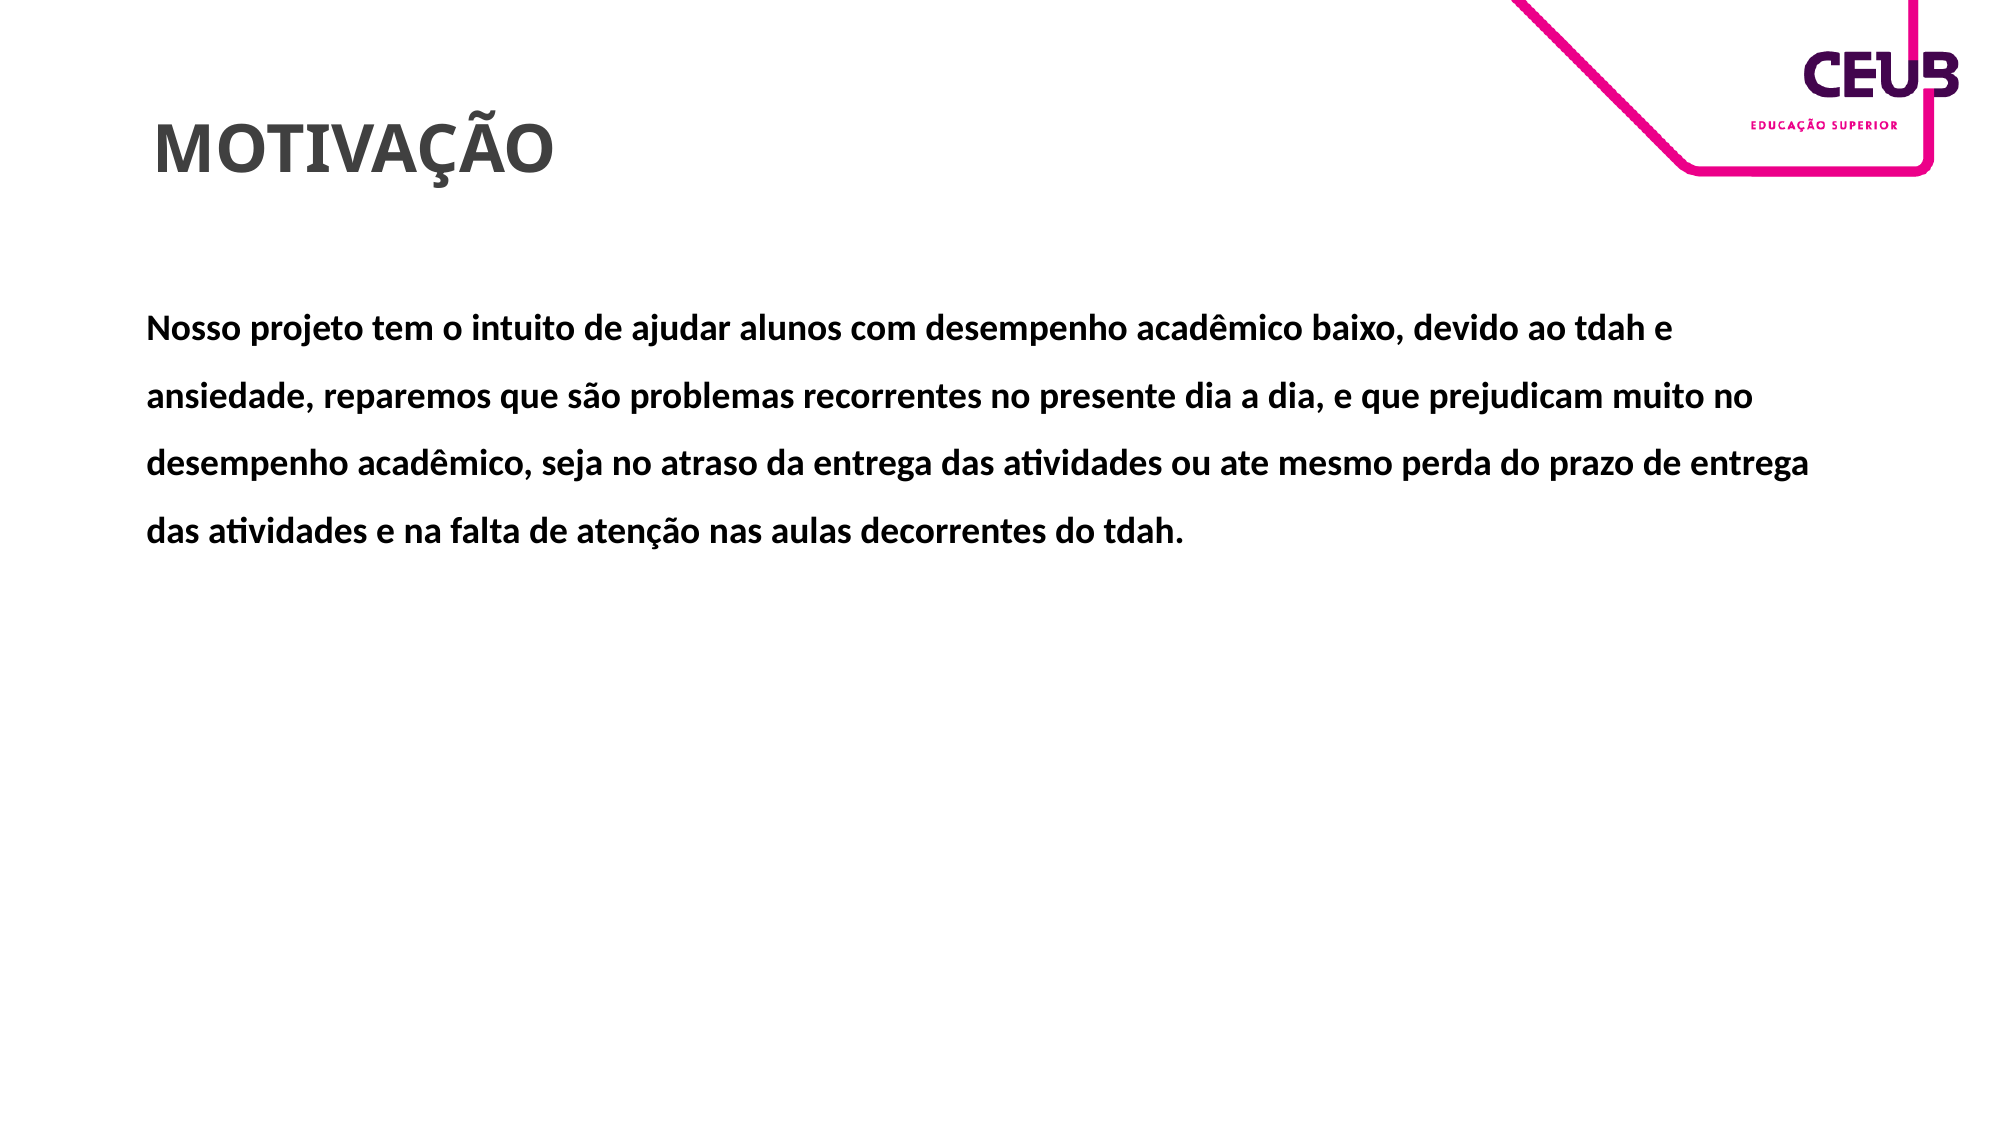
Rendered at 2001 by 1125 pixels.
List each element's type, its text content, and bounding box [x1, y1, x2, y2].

picture [1479, 0, 1986, 206]
text_box Nosso projeto tem o intuito de ajudar alunos com desempenho acadêmico baixo, devido ao tdah e ansiedade, reparemos que são problemas recorrentes no presente dia a dia, e que prejudicam muito no desempenho acadêmico, seja no atraso da entrega das atividades ou ate mesmo perda do prazo de entrega das atividades e na falta de atenção nas aulas decorrentes do tdah. [131, 273, 1837, 559]
title MOTIVAÇÃO [137, 90, 1863, 206]
